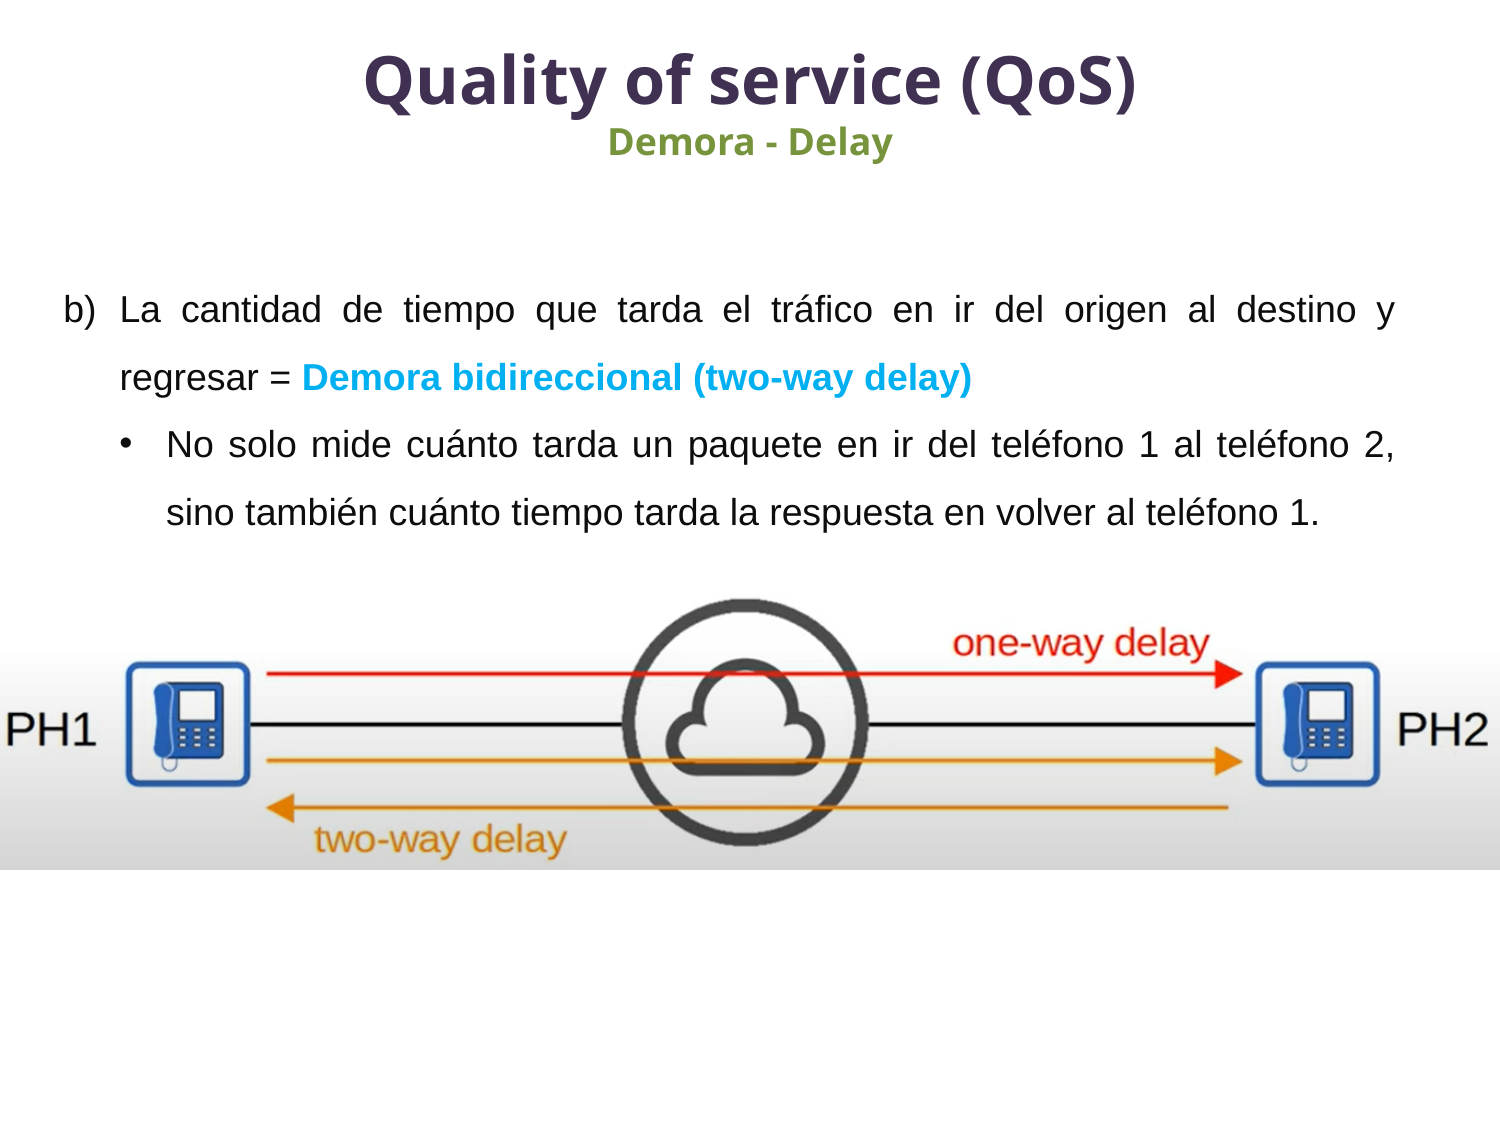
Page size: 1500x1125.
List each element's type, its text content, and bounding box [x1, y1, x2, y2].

picture [0, 589, 1500, 870]
list La cantidad de tiempo que tarda el tráfico en ir del origen al destino y regresar = Demora bidireccional (two-way delay) No solo mide cuánto tarda un paquete en ir del teléfono 1 al teléfono 2, sino también cuánto tiempo tarda la respuesta en volver al teléfono 1. [1, 255, 1411, 588]
text_box Quality of service (QoS) Demora - Delay [168, 6, 1332, 194]
